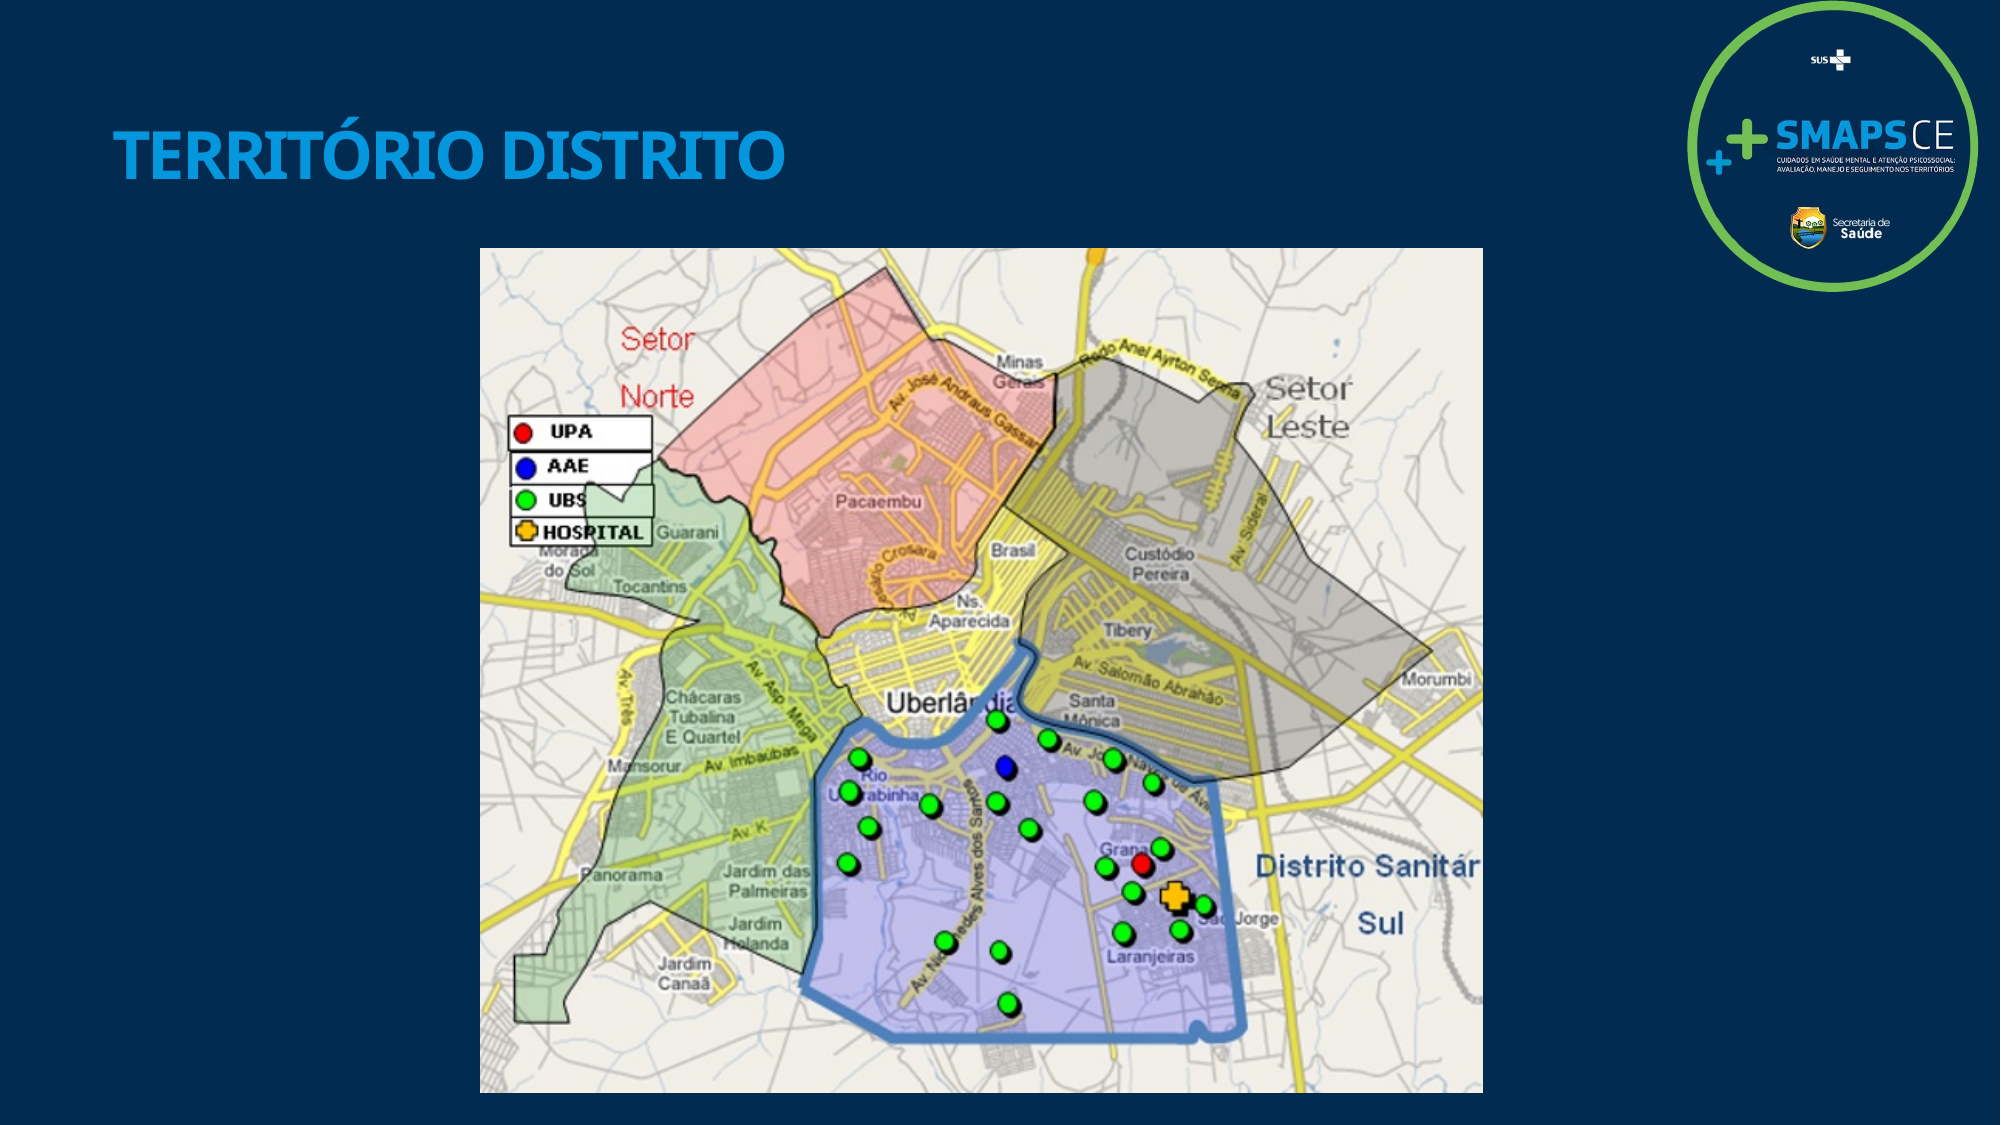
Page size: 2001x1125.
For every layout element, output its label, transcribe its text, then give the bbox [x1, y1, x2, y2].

picture [1687, 0, 1979, 292]
title Território distrito [112, 122, 1645, 194]
picture [479, 248, 1483, 1093]
